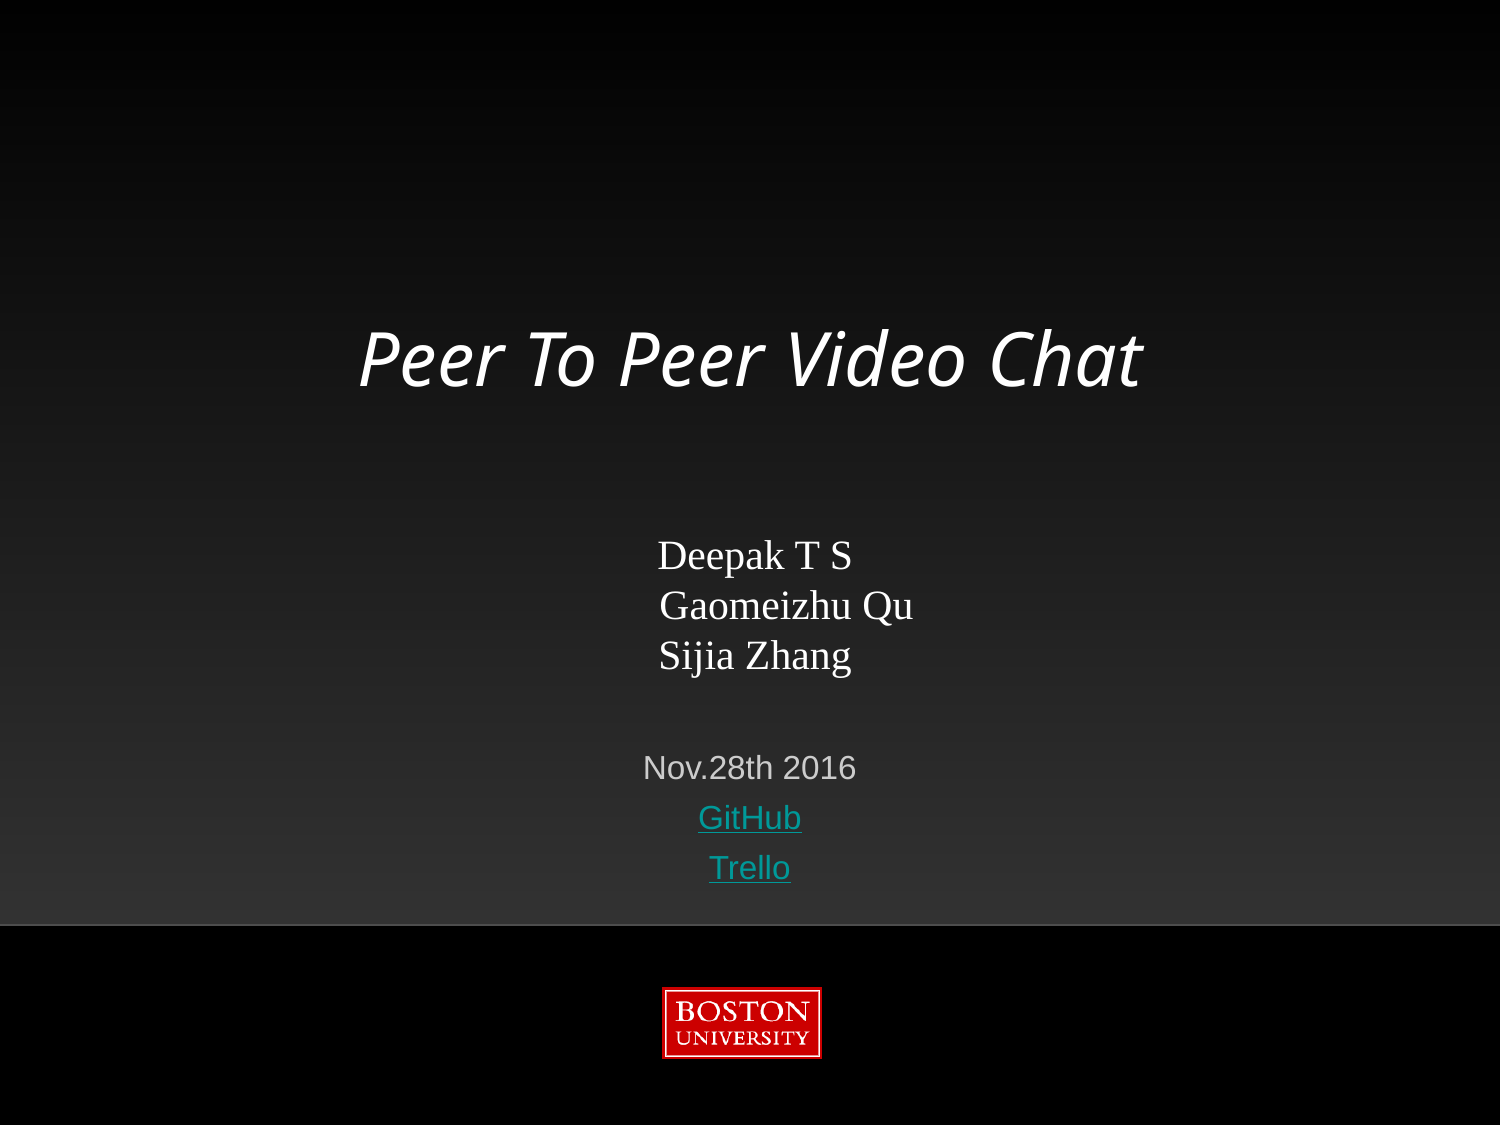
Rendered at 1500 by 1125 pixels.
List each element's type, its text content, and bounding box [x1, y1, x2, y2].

picture [662, 987, 822, 1059]
title Peer To Peer Video Chat [112, 262, 1388, 450]
subtitle Nov.28th 2016 GitHub Trello [349, 689, 1151, 932]
text_box Deepak T S Gaomeizhu Qu Sijia Zhang [538, 508, 961, 748]
